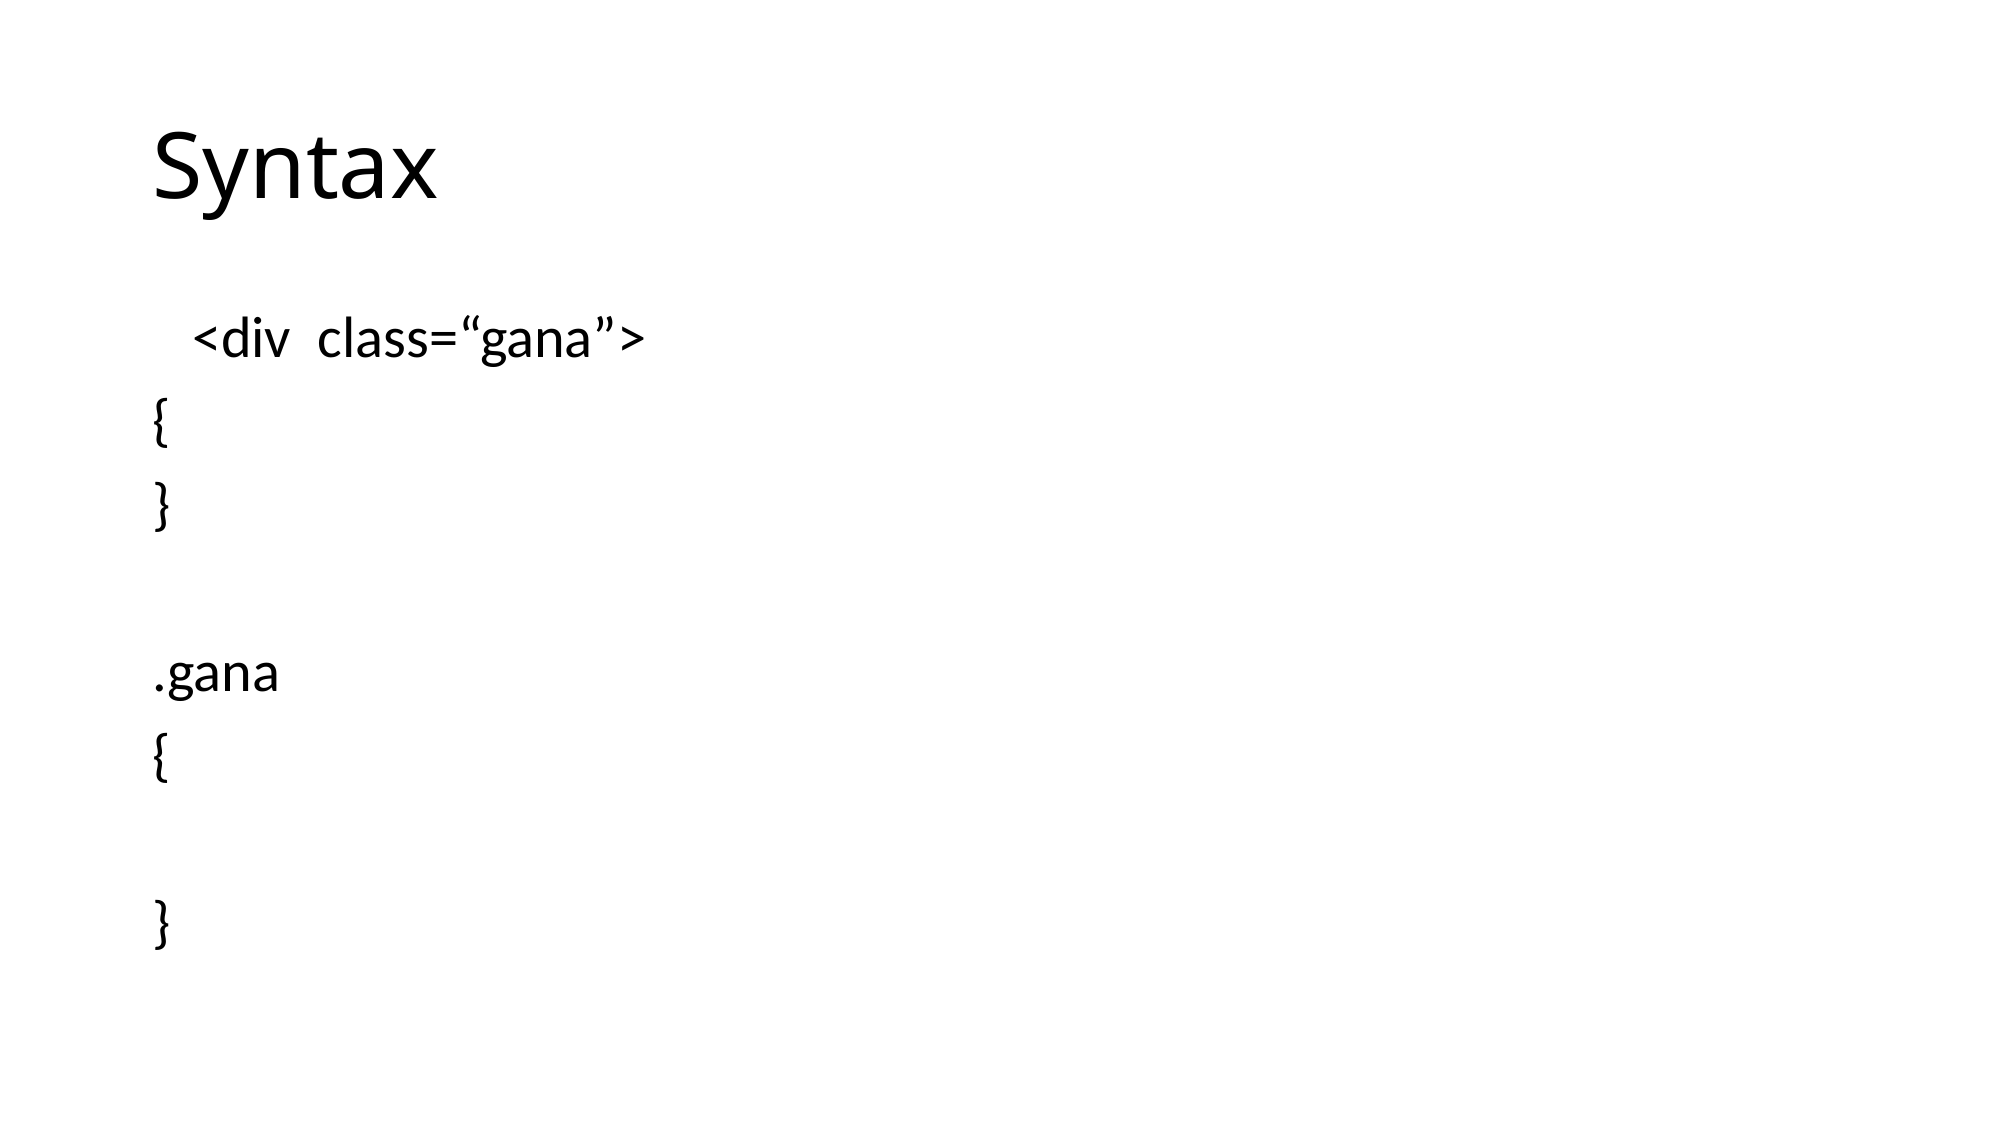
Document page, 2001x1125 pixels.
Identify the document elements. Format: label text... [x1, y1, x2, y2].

list <div class=“gana”> { } .gana { } [137, 299, 1863, 1014]
title Syntax [137, 59, 1863, 278]
